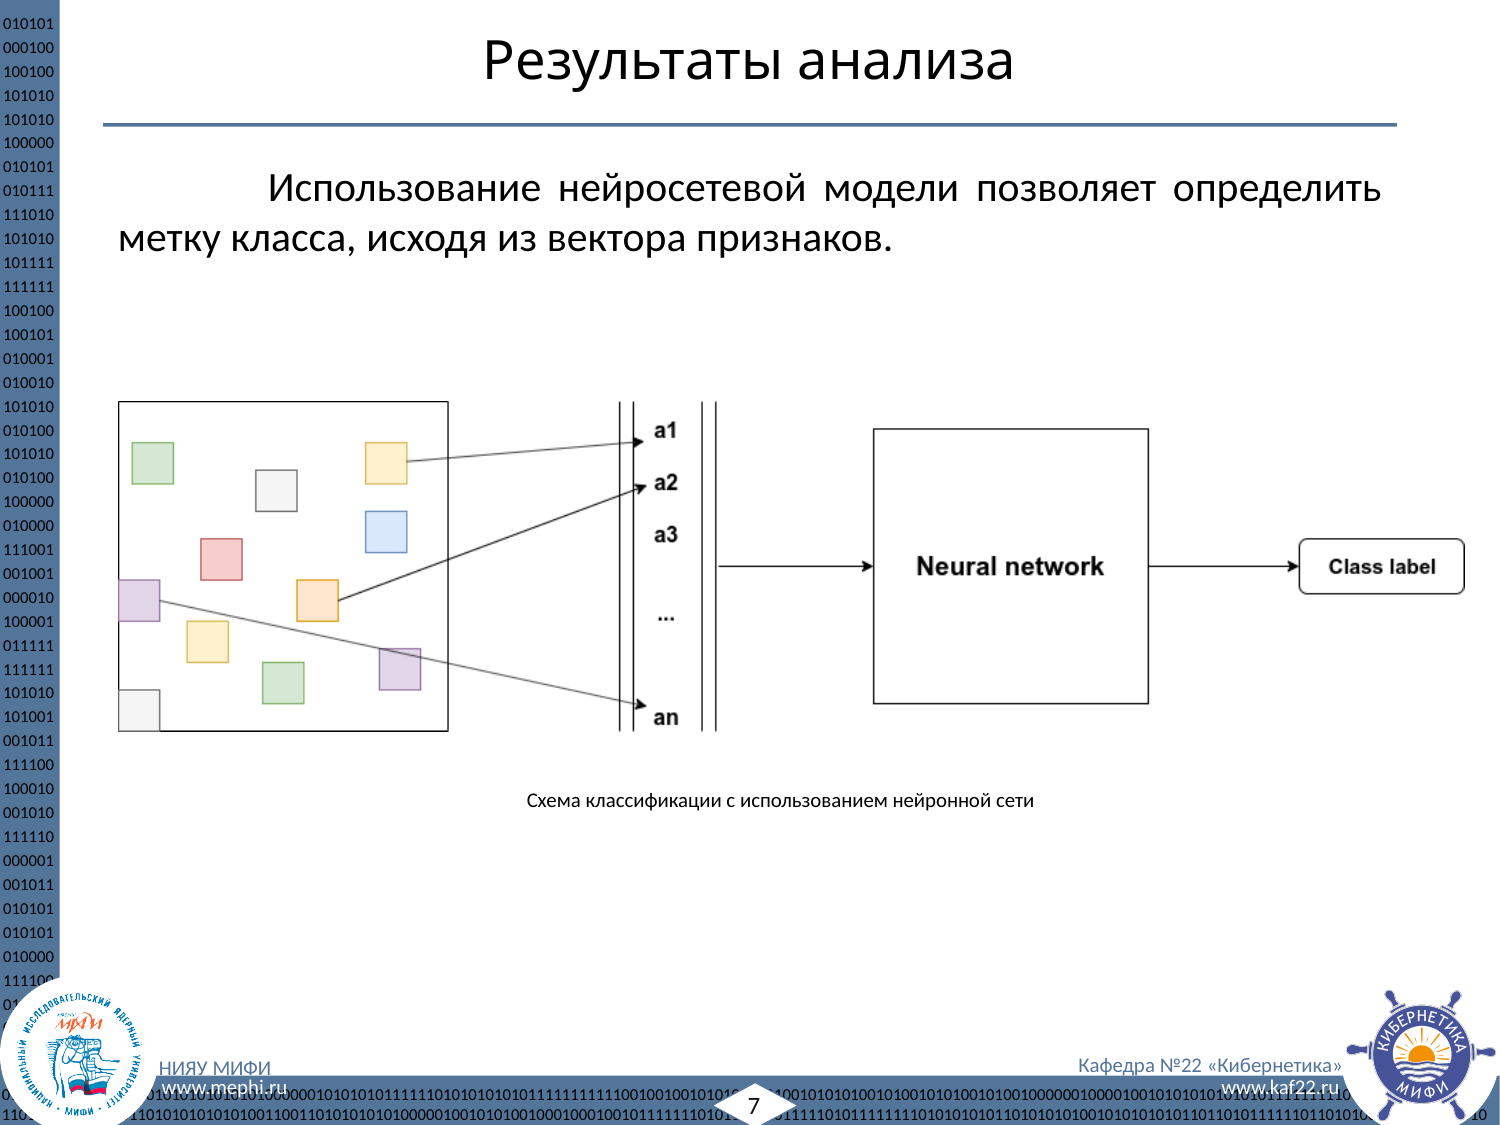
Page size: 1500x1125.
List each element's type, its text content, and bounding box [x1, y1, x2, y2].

text_box 7 [719, 1081, 790, 1125]
text_box Схема классификации с использованием нейронной сети [448, 779, 1113, 819]
text_box Использование нейросетевой модели позволяет определить метку класса, исходя из вектора признаков. [103, 151, 1397, 1013]
picture [1346, 990, 1496, 1121]
picture [16, 989, 143, 1120]
picture [117, 401, 1465, 733]
text_box Результаты анализа [103, 5, 1397, 119]
